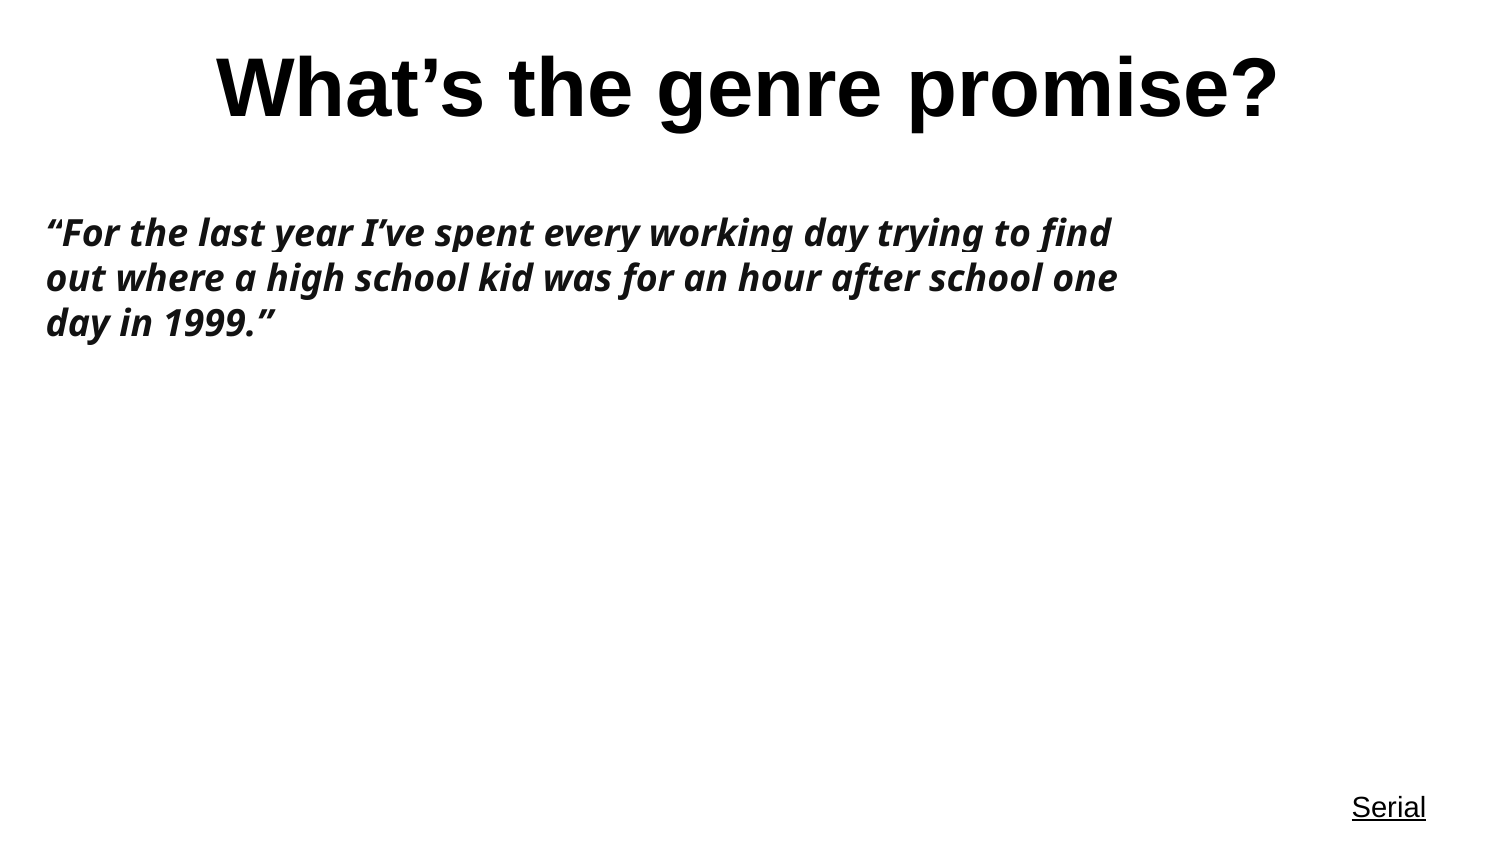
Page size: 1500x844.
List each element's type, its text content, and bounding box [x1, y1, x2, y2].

text_box Serial [1336, 767, 1500, 844]
text_box “For the last year I’ve spent every working day trying to find out where a high school kid was for an hour after school one day in 1999.” [30, 194, 1150, 844]
text_box What’s the genre promise? [30, 40, 1468, 162]
